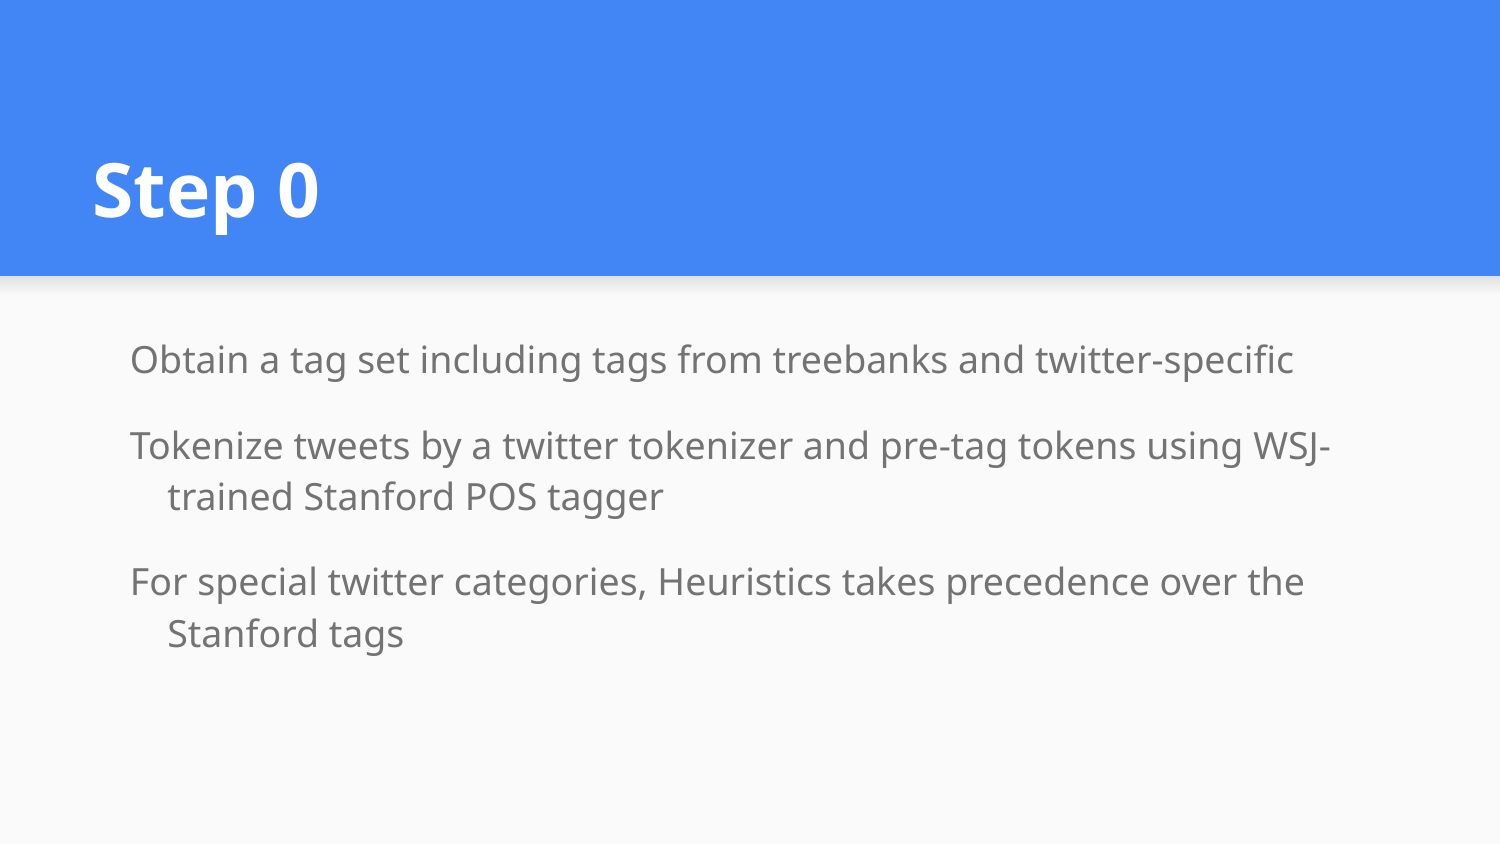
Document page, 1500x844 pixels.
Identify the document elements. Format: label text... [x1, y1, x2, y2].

list Obtain a tag set including tags from treebanks and twitter-specific Tokenize tweets by a twitter tokenizer and pre-tag tokens using WSJ-trained Stanford POS tagger For special twitter categories, Heuristics takes precedence over the Stanford tags [77, 314, 1427, 760]
title Step 0 [77, 121, 1427, 248]
